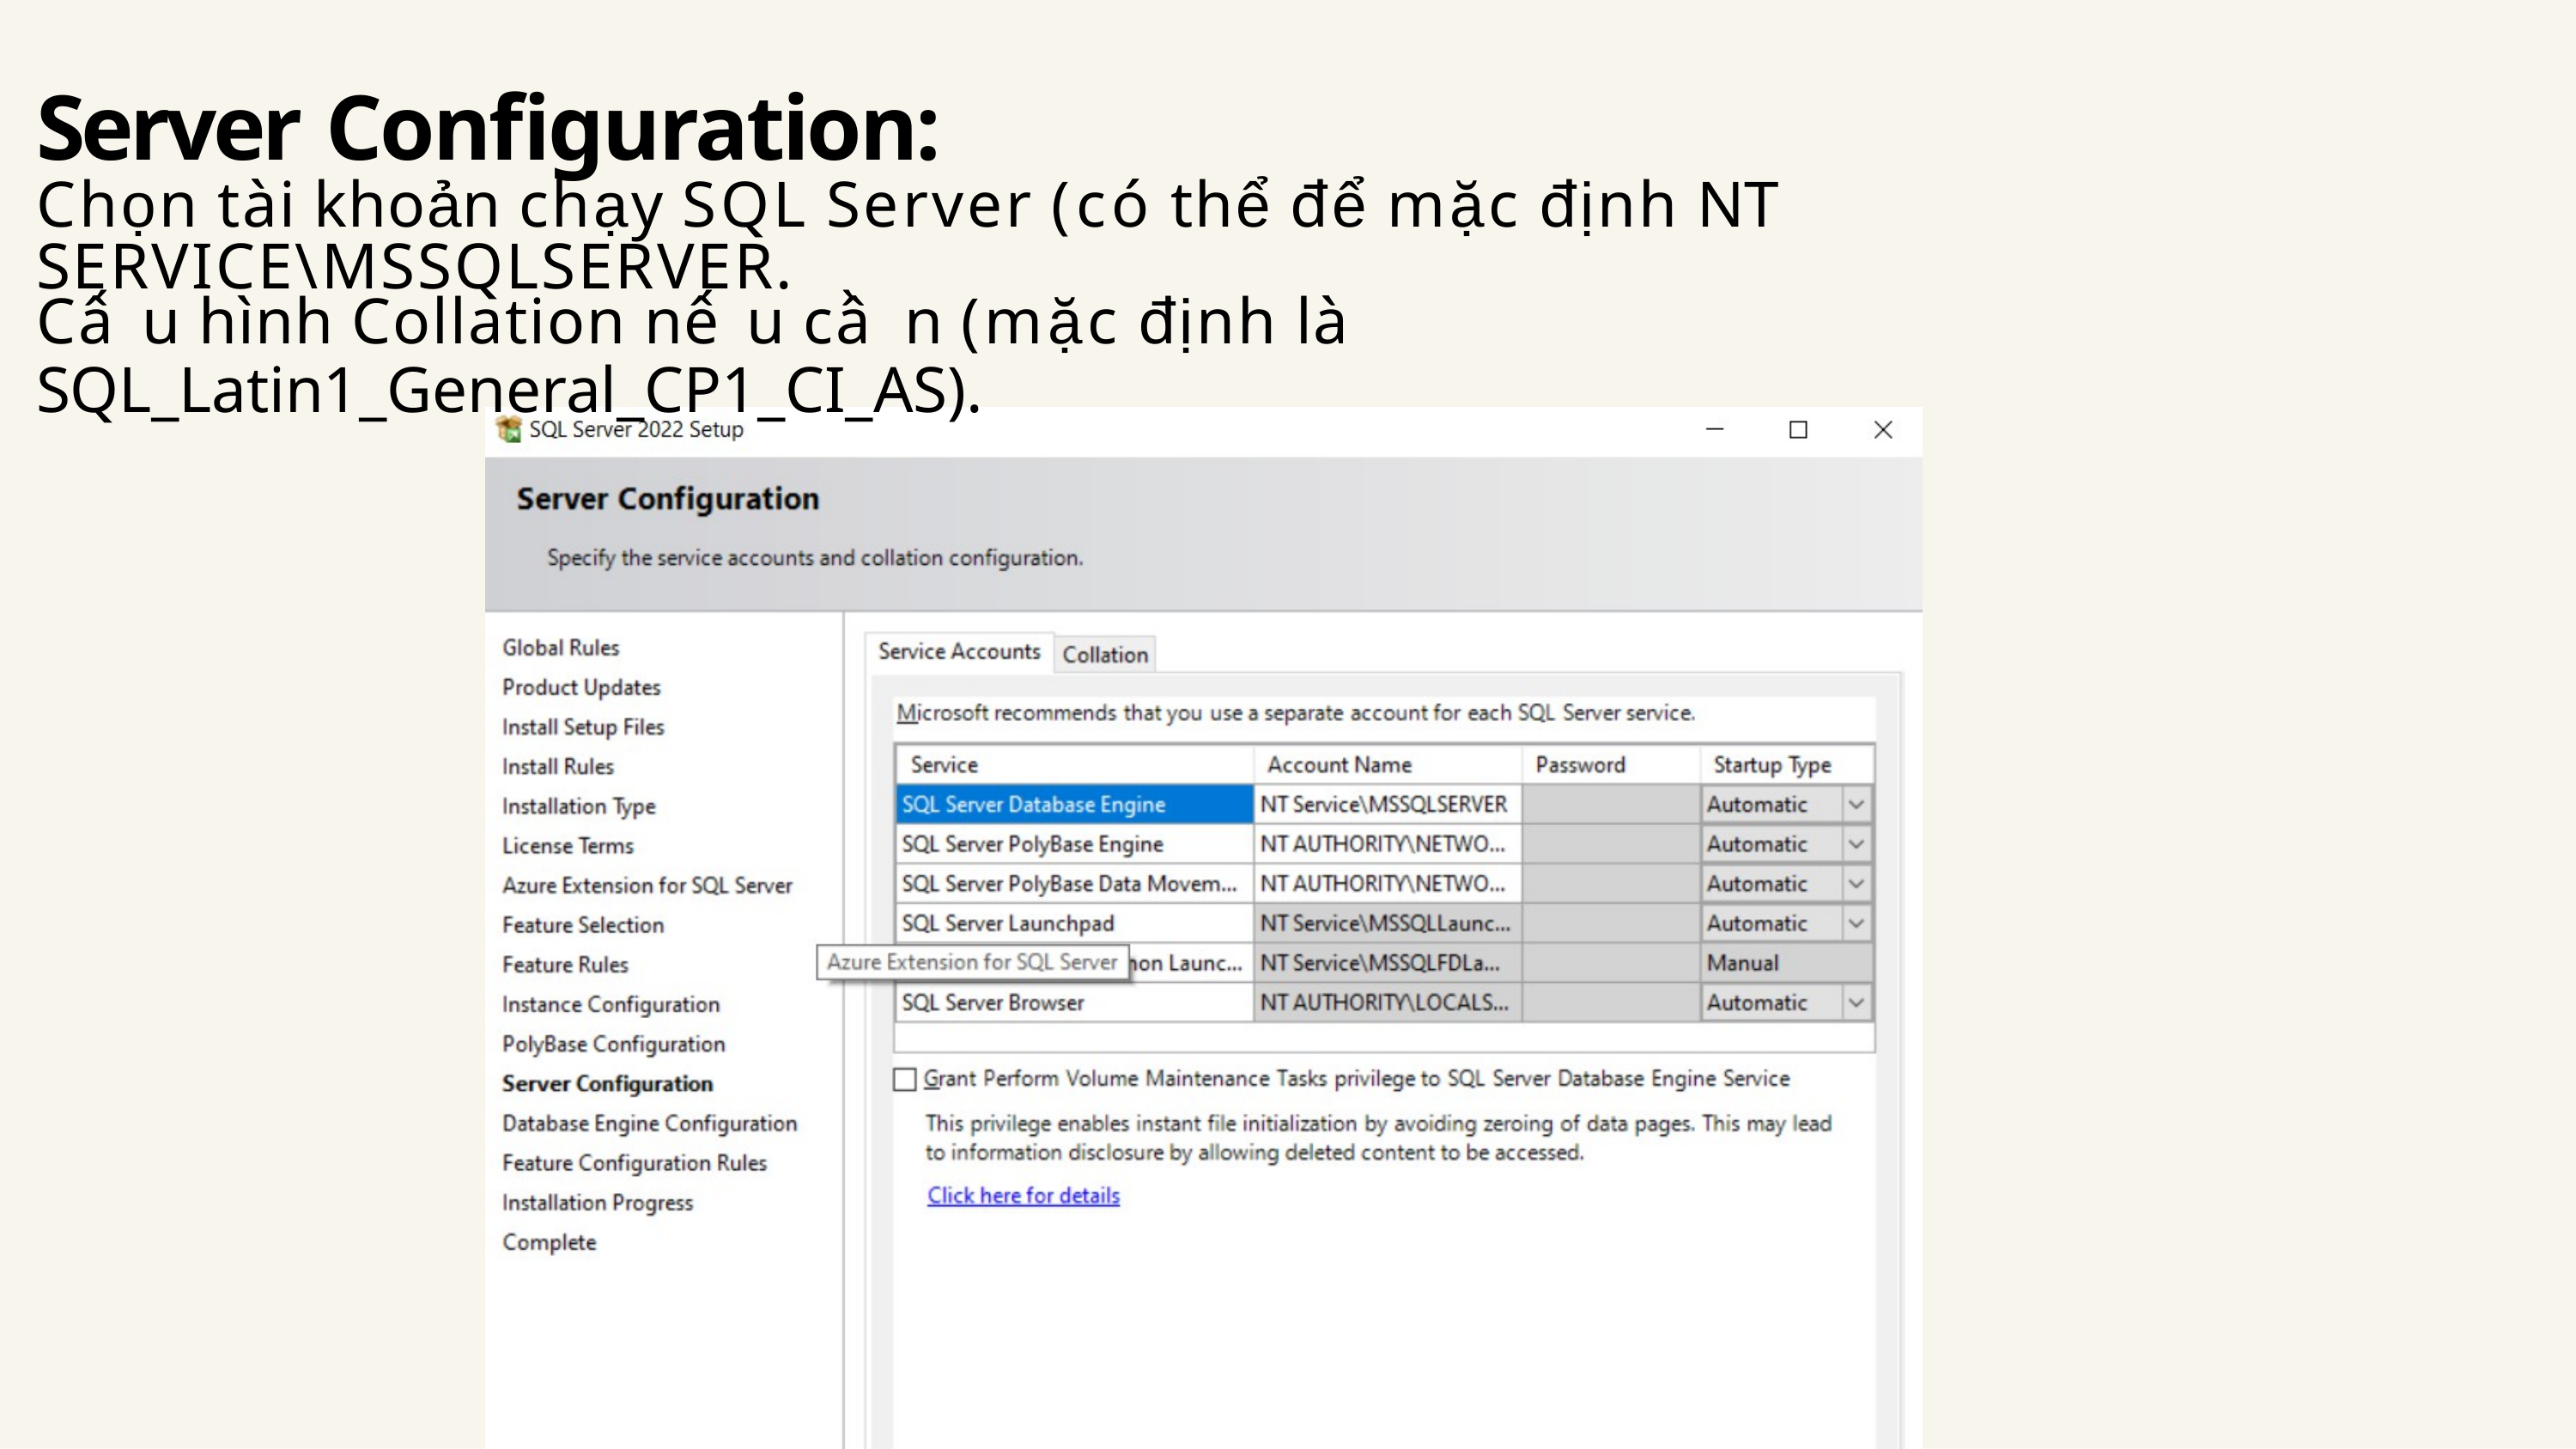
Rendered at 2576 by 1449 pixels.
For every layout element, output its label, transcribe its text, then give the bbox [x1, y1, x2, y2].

picture [484, 407, 1923, 1449]
text_box Chọn tài khoản chạy SQL Server (có thể để mặc định NT SERVICE\MSSQLSERVER. Cấ u hình Collation nế u cầ n (mặc định là SQL_Latin1_General_CP1_CI_AS). [28, 162, 2335, 425]
title Server Configuration: [34, 69, 1046, 162]
